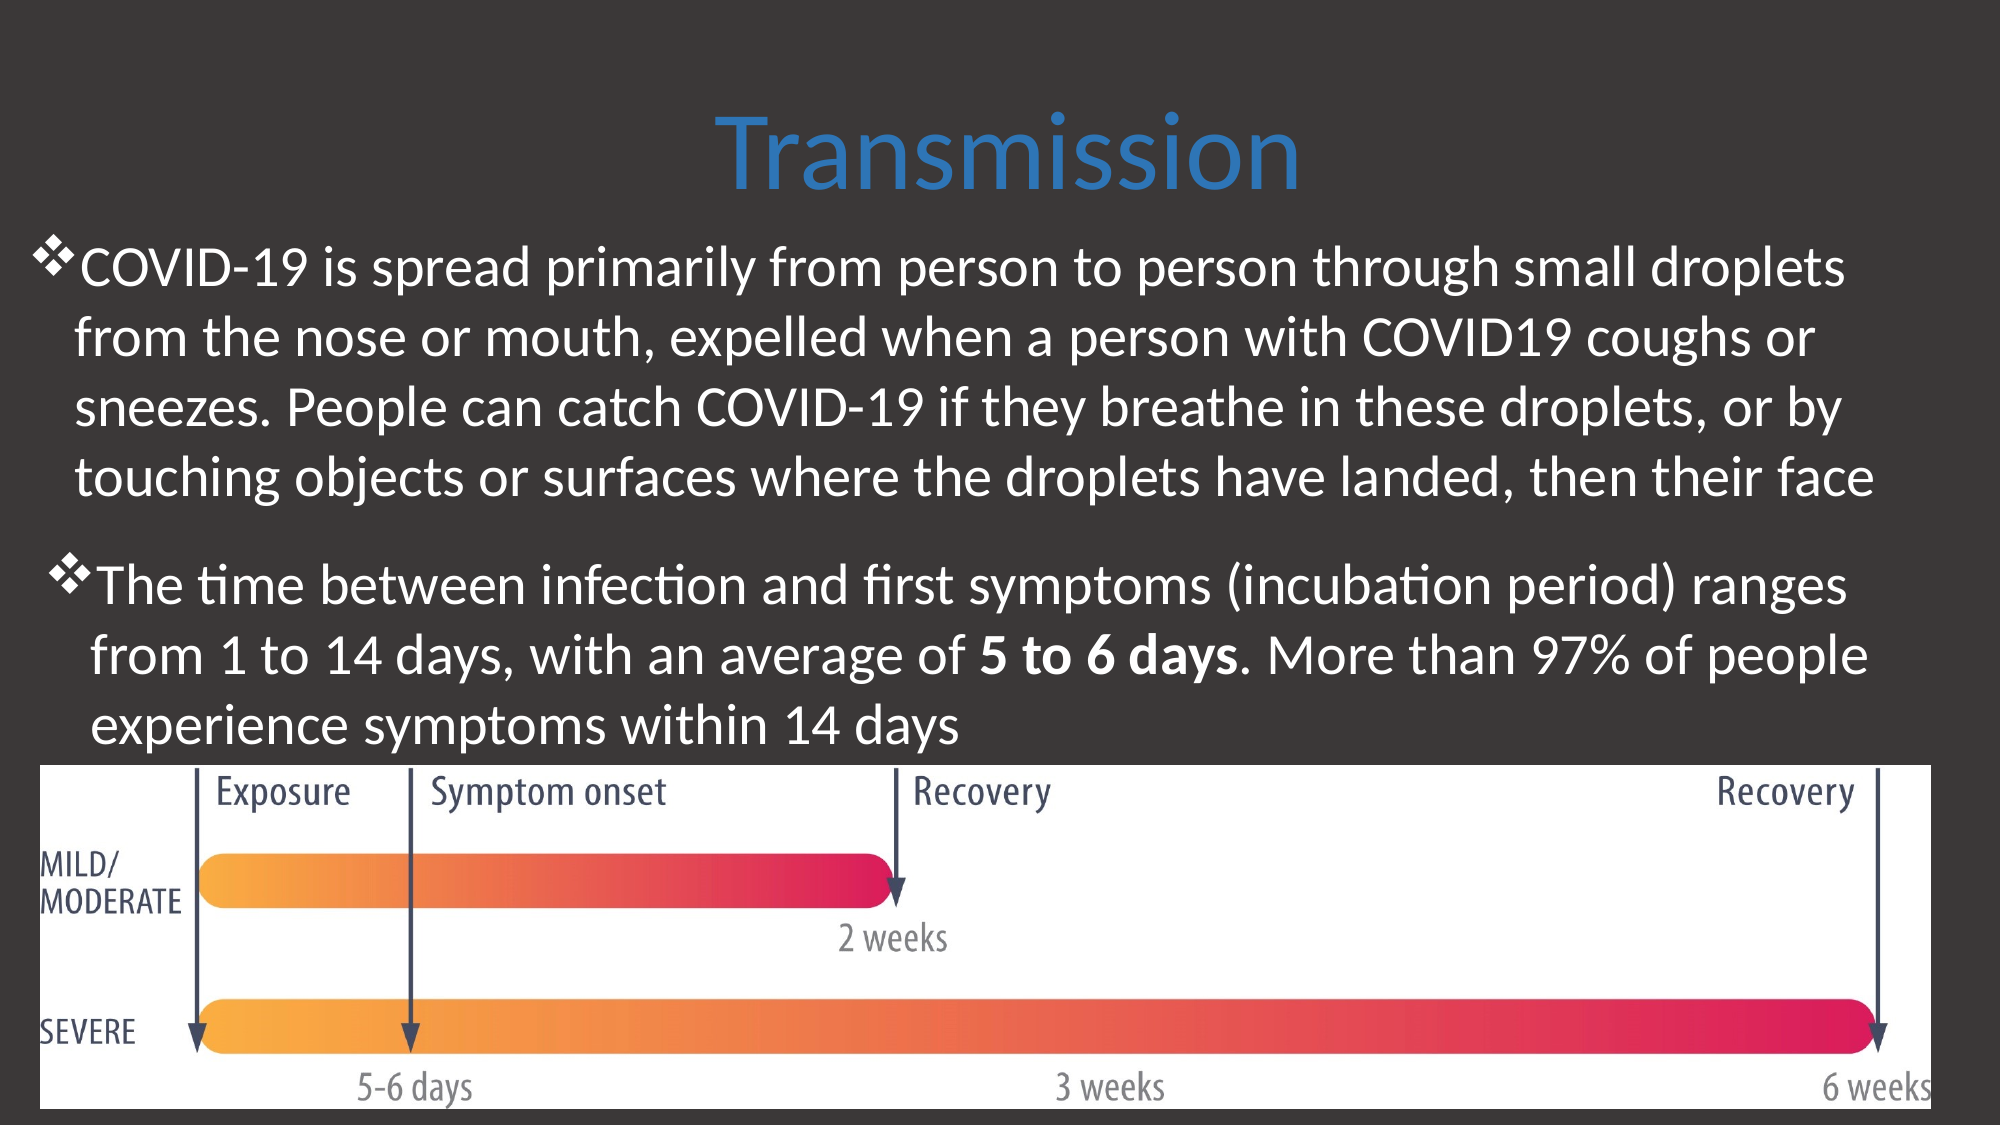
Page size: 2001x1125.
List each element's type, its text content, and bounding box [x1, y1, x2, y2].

text_box COVID-19 is spread primarily from person to person through small droplets from the nose or mouth, expelled when a person with COVID19 coughs or sneezes. People can catch COVID-19 if they breathe in these droplets, or by touching objects or surfaces where the droplets have landed, then their face [12, 220, 1984, 516]
text_box The time between infection and first symptoms (incubation period) ranges from 1 to 14 days, with an average of 5 to 6 days. More than 97% of people experience symptoms within 14 days [28, 538, 1913, 764]
text_box Transmission [699, 69, 1455, 219]
picture [40, 765, 1931, 1109]
